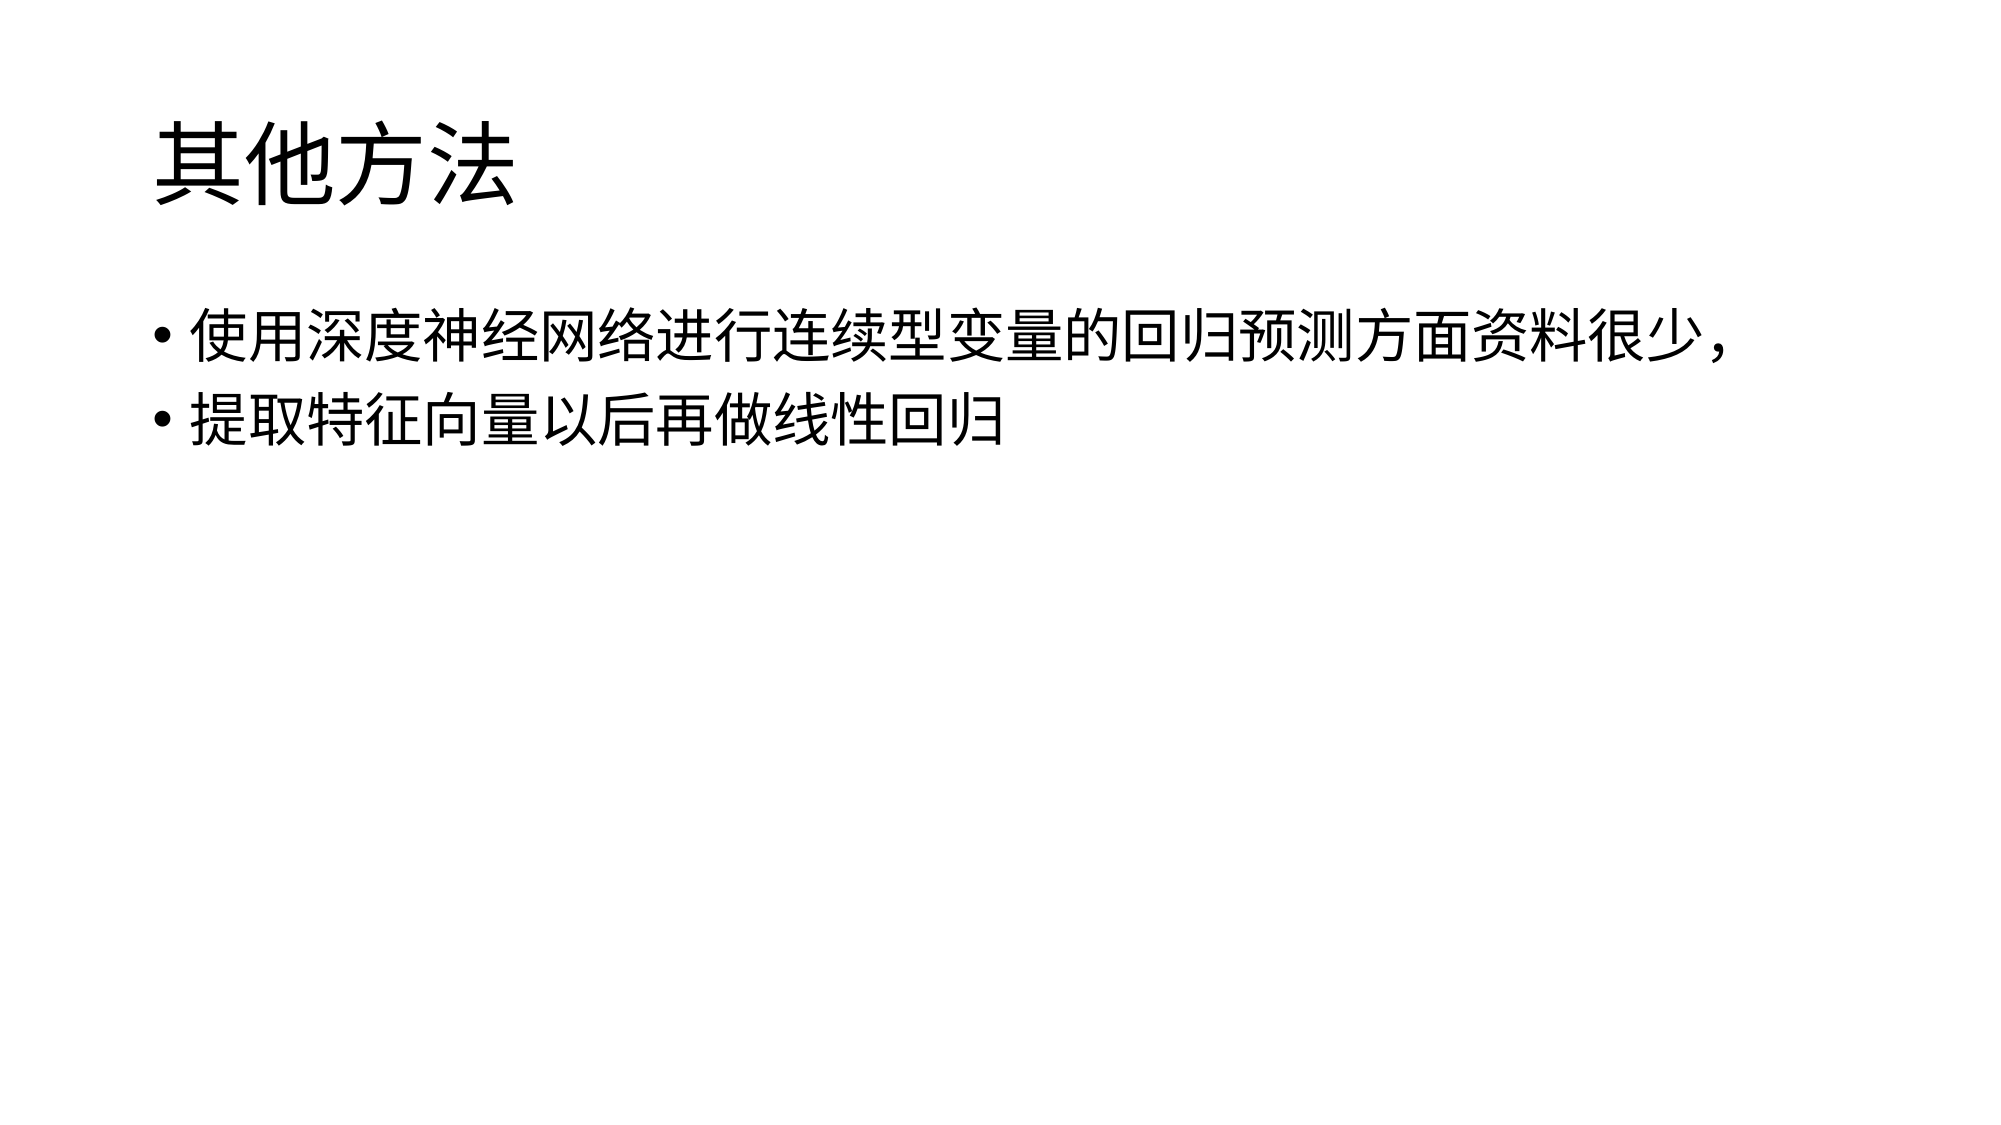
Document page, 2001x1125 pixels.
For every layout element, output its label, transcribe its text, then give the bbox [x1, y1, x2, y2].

title 其他方法 [137, 59, 1863, 278]
list 使用深度神经网络进行连续型变量的回归预测方面资料很少， 提取特征向量以后再做线性回归 [137, 299, 1863, 1014]
